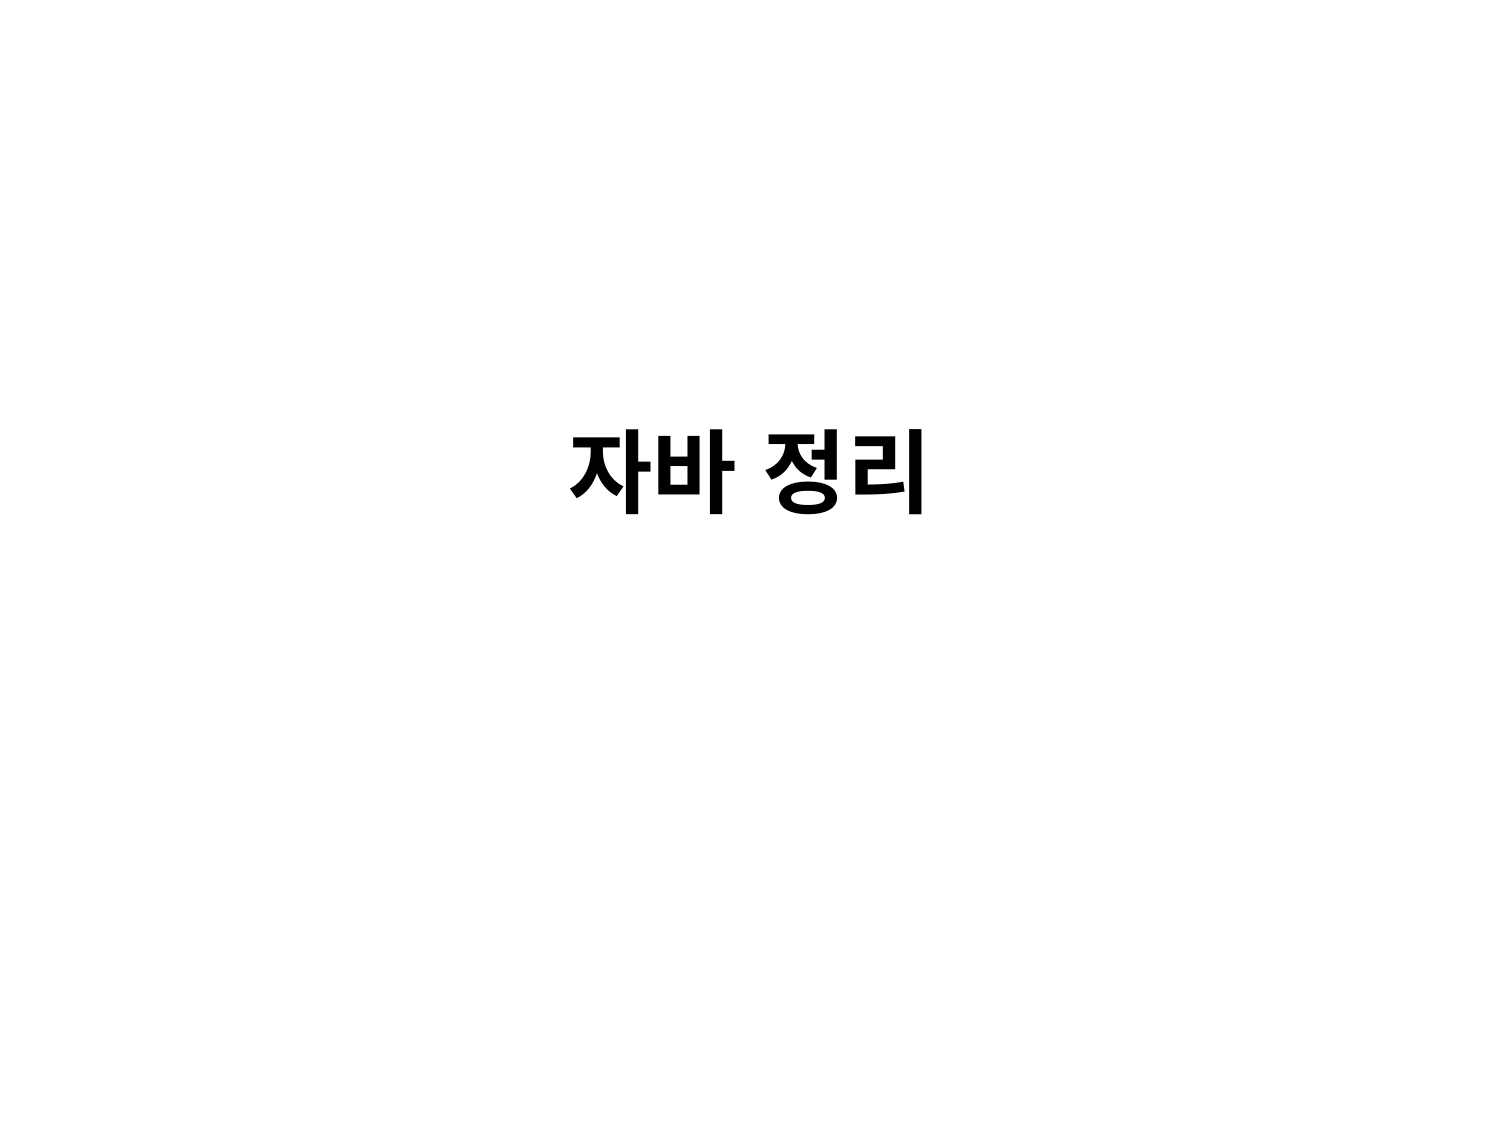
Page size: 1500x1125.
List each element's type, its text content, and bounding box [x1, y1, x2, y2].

title 자바 정리 [112, 349, 1388, 591]
